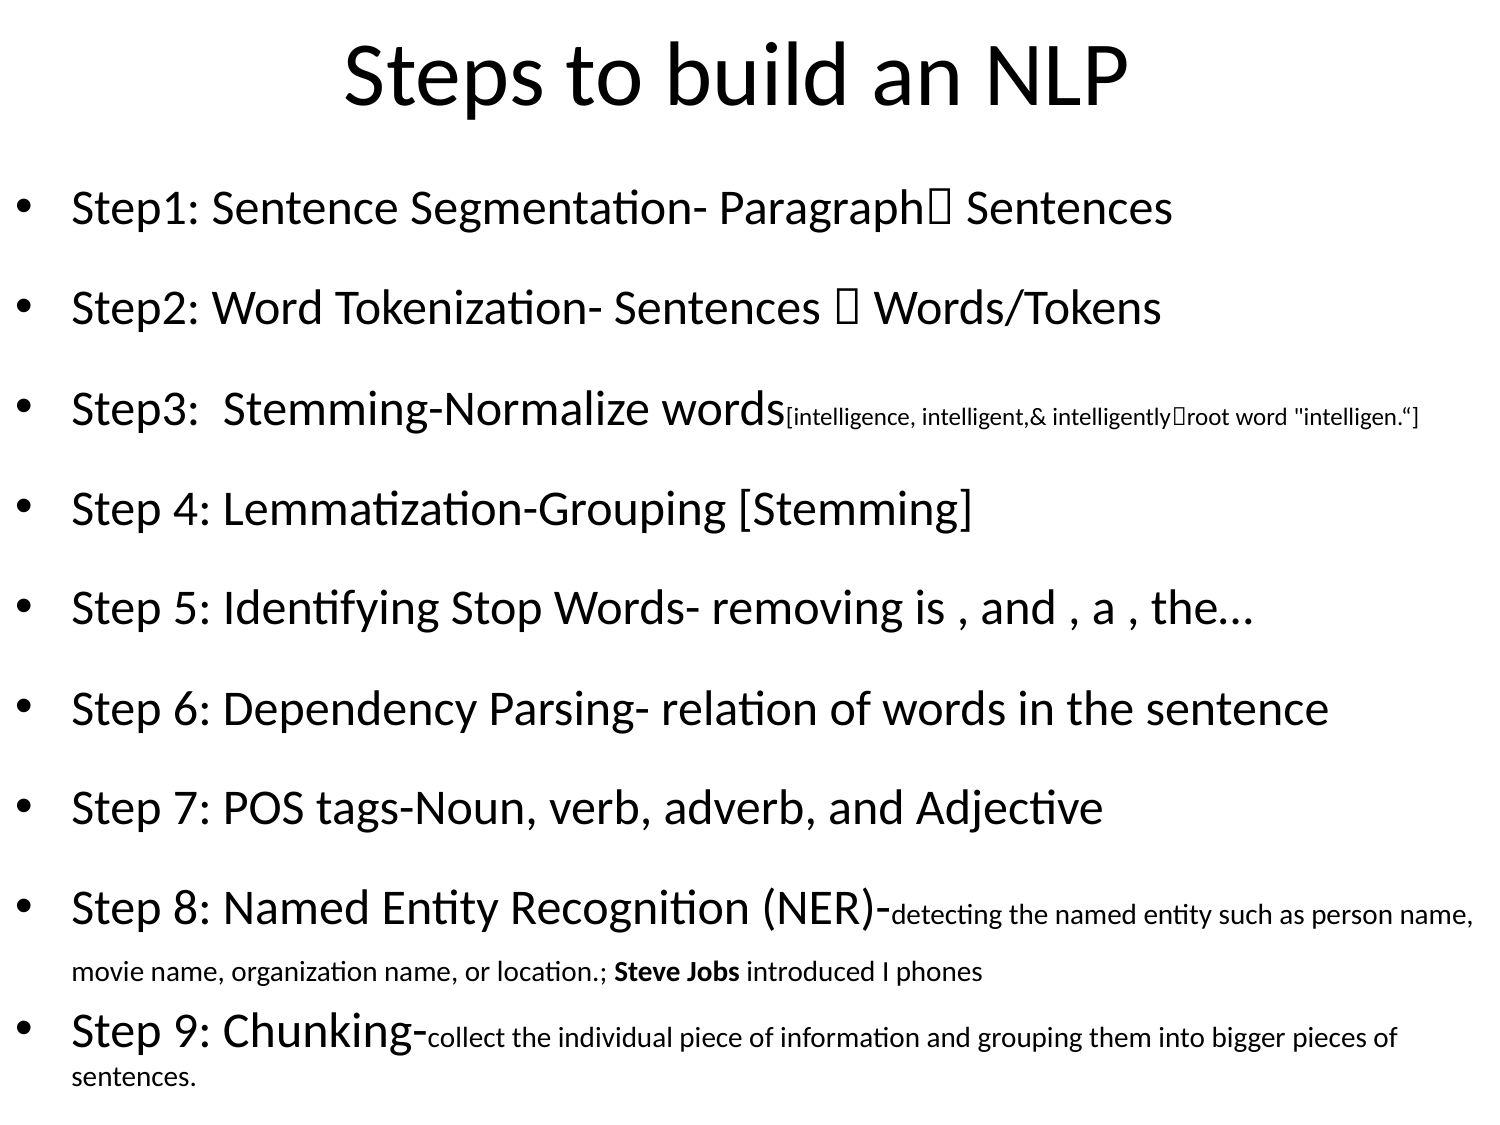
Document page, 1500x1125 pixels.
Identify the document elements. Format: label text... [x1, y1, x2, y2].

title Steps to build an NLP [62, 0, 1413, 137]
list Step1: Sentence Segmentation- Paragraph Sentences Step2: Word Tokenization- Sentences  Words/Tokens Step3: Stemming-Normalize words[intelligence, intelligent,& intelligentlyroot word "intelligen.“] Step 4: Lemmatization-Grouping [Stemming] Step 5: Identifying Stop Words- removing is , and , a , the… Step 6: Dependency Parsing- relation of words in the sentence Step 7: POS tags-Noun, verb, adverb, and Adjective Step 8: Named Entity Recognition (NER)-detecting the named entity such as person name, movie name, organization name, or location.; Steve Jobs introduced I phones Step 9: Chunking-collect the individual piece of information and grouping them into bigger pieces of sentences. [0, 137, 1500, 880]
